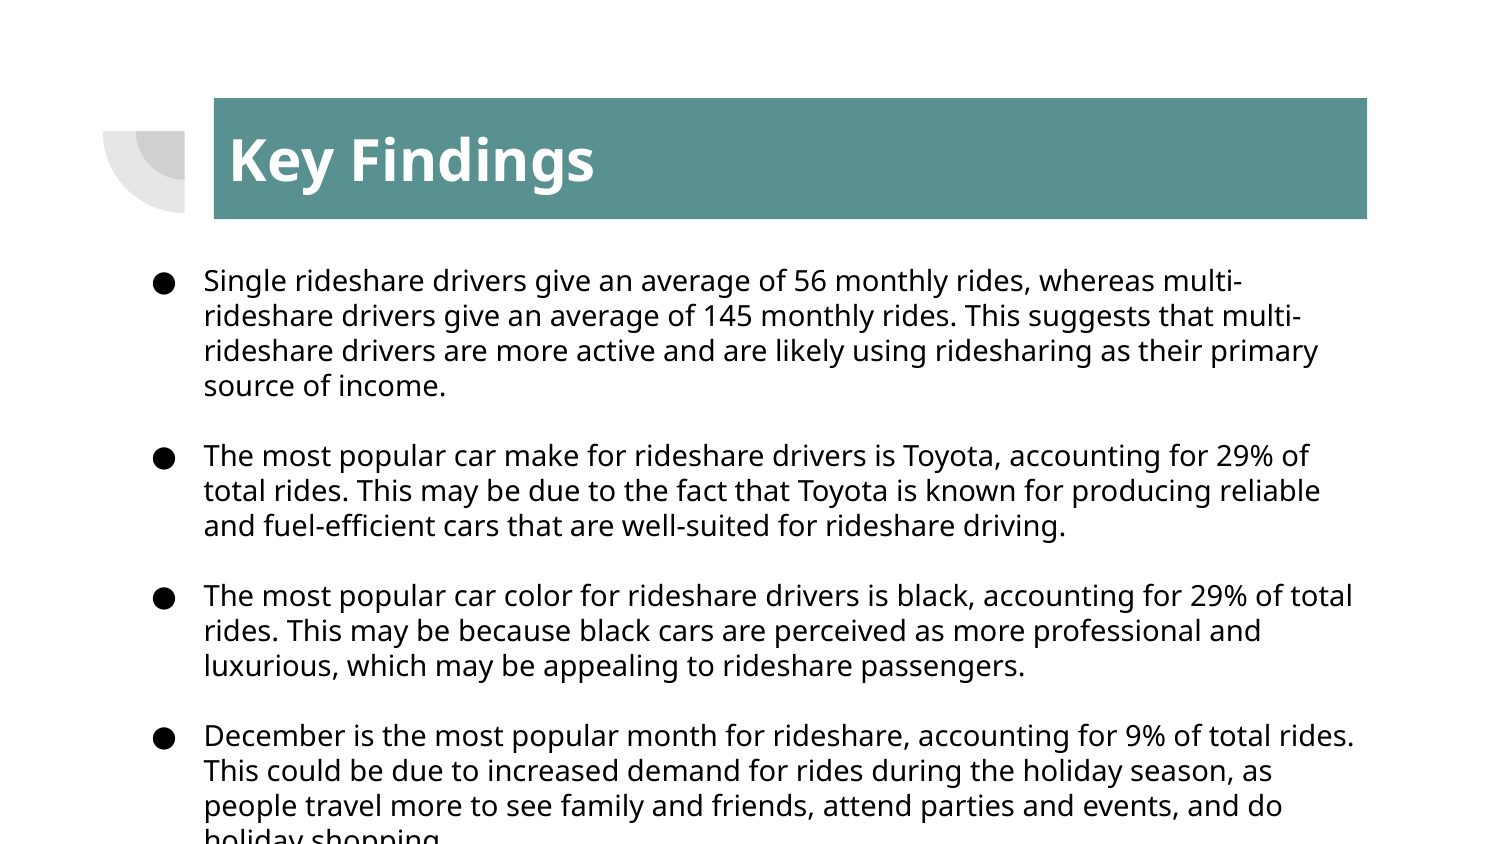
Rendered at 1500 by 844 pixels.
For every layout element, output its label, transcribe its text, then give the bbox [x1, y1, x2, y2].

text_box Single rideshare drivers give an average of 56 monthly rides, whereas multi-rideshare drivers give an average of 145 monthly rides. This suggests that multi-rideshare drivers are more active and are likely using ridesharing as their primary source of income. The most popular car make for rideshare drivers is Toyota, accounting for 29% of total rides. This may be due to the fact that Toyota is known for producing reliable and fuel-efficient cars that are well-suited for rideshare driving. The most popular car color for rideshare drivers is black, accounting for 29% of total rides. This may be because black cars are perceived as more professional and luxurious, which may be appealing to rideshare passengers. December is the most popular month for rideshare, accounting for 9% of total rides. This could be due to increased demand for rides during the holiday season, as people travel more to see family and friends, attend parties and events, and do holiday shopping. [113, 247, 1387, 844]
title Key Findings [213, 98, 1368, 220]
